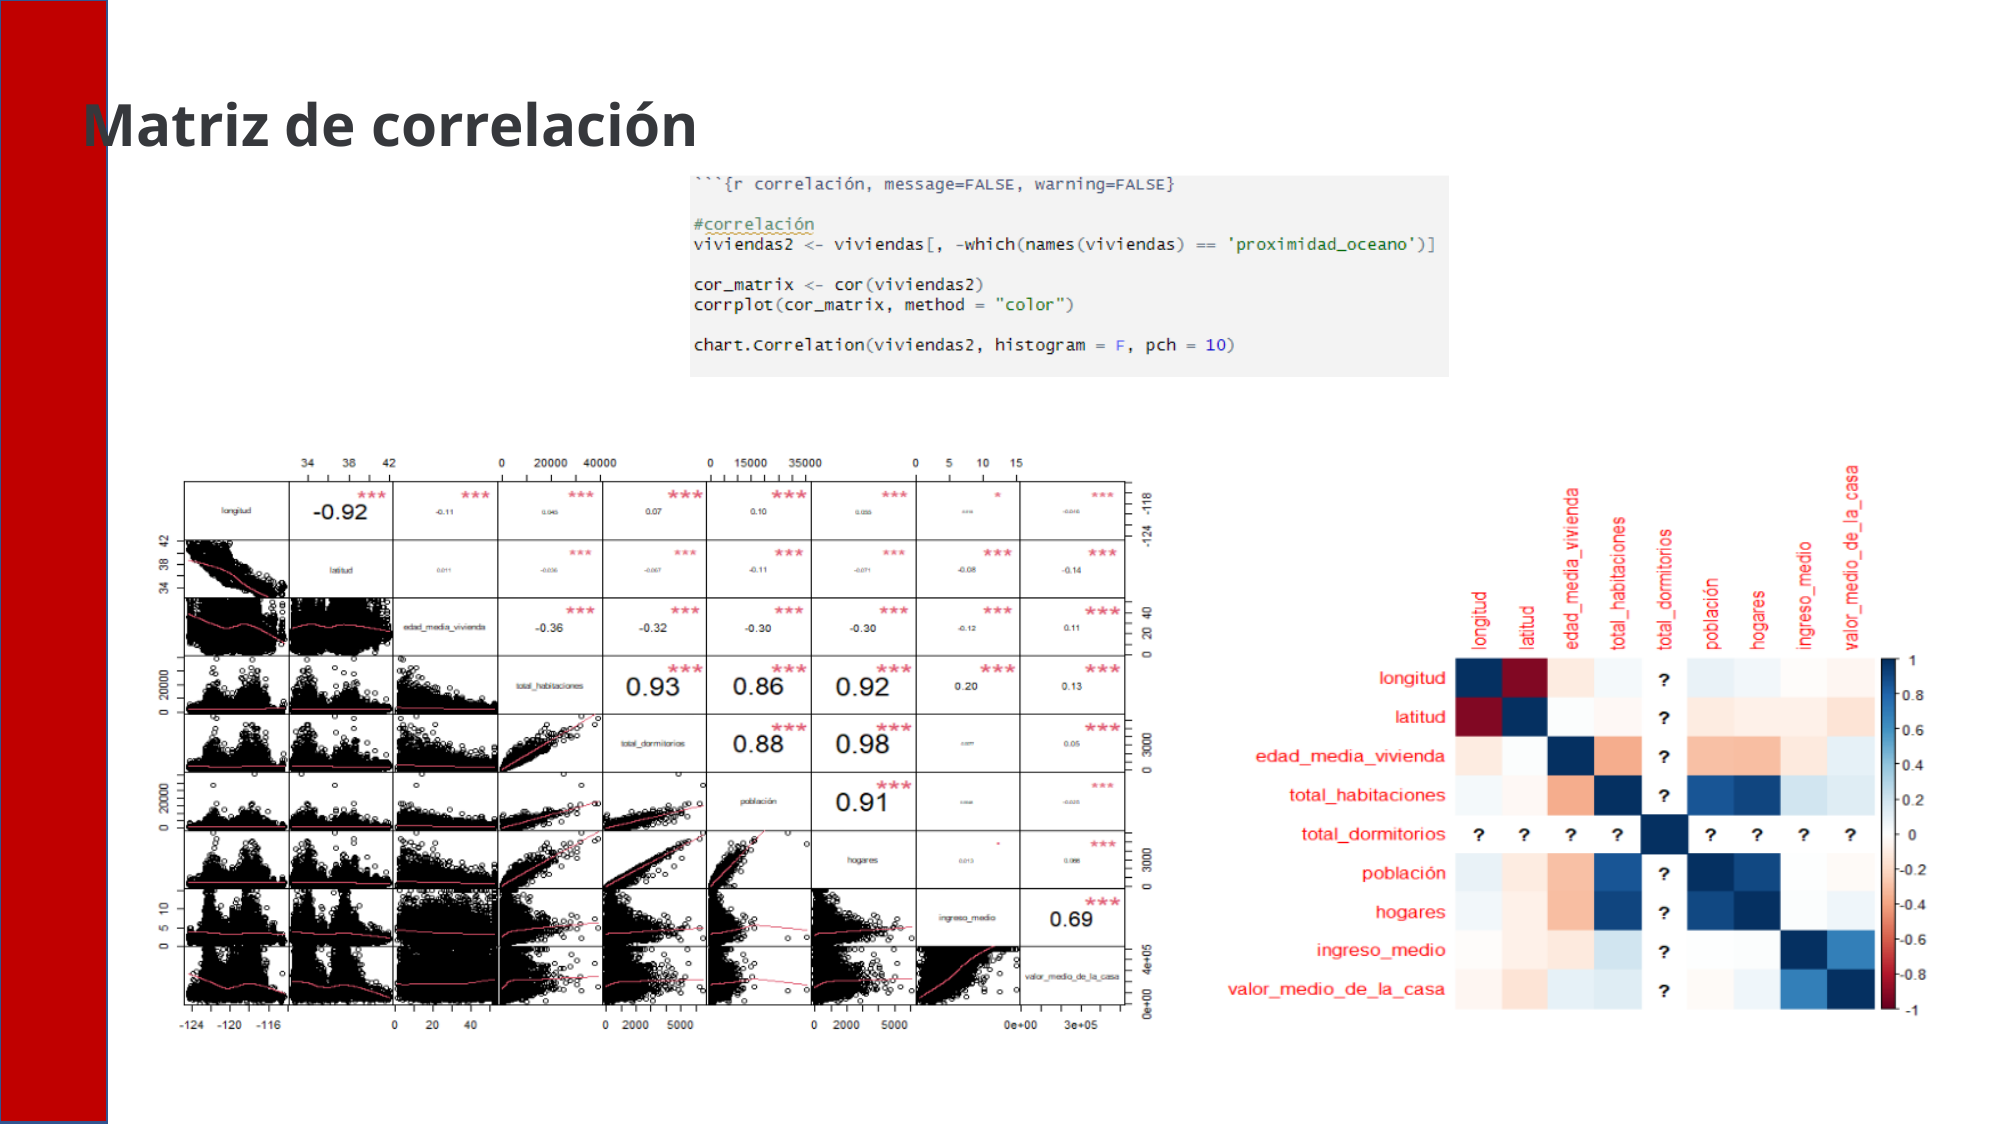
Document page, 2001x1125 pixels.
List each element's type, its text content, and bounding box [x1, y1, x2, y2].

text_box Matriz de correlación [66, 88, 729, 167]
picture [128, 423, 1179, 1039]
picture [1226, 452, 1960, 1020]
text_box [0, 0, 108, 1124]
picture [690, 167, 1449, 377]
